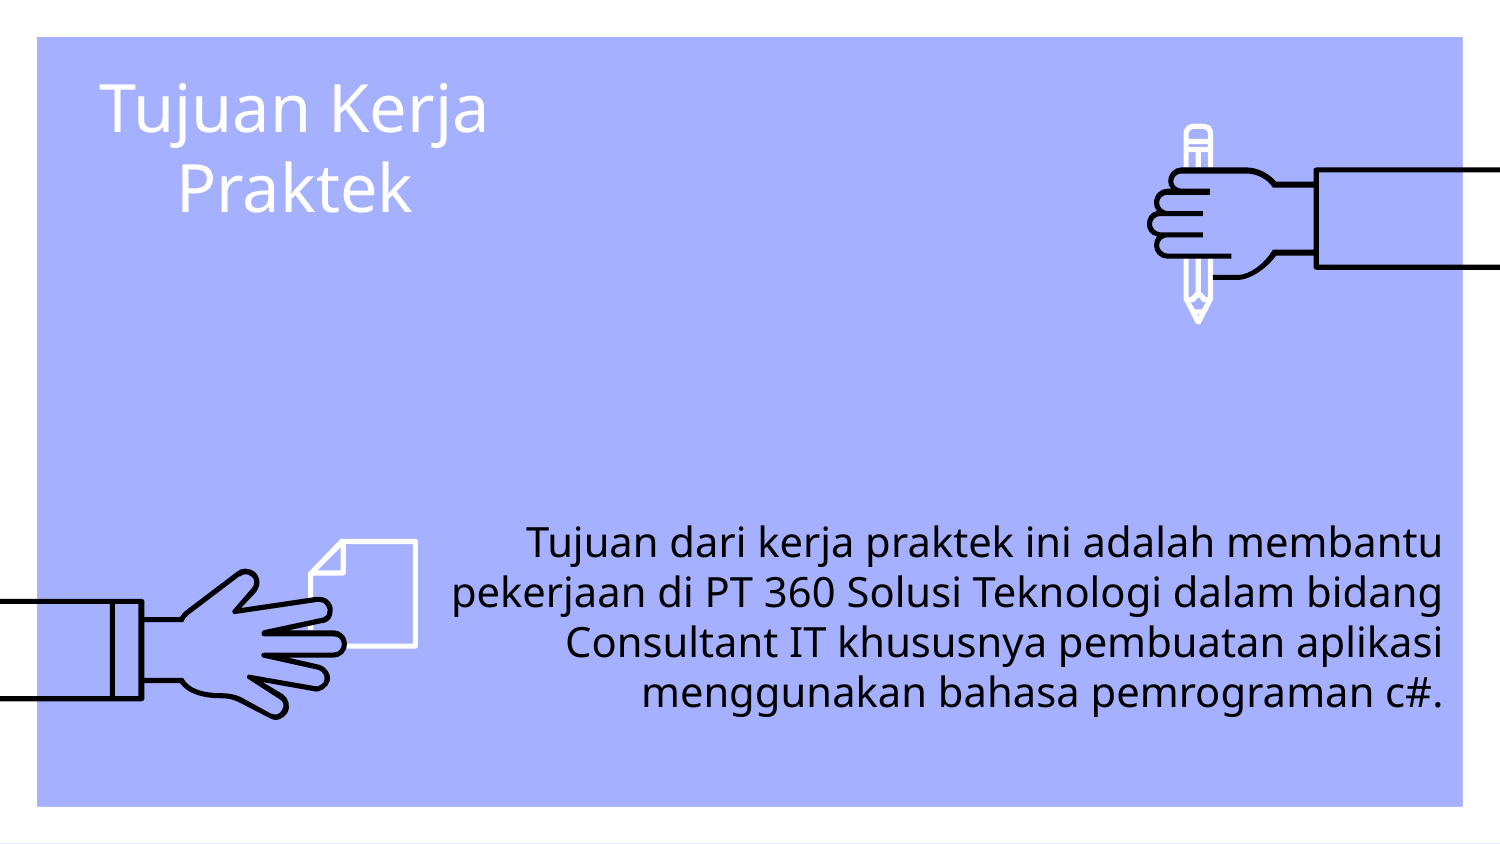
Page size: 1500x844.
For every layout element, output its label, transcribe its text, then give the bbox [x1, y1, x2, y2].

title Tujuan Kerja Praktek [0, 50, 615, 242]
subtitle Tujuan dari kerja praktek ini adalah membantu pekerjaan di PT 360 Solusi Teknologi dalam bidang Consultant IT khususnya pembuatan aplikasi menggunakan bahasa pemrograman c#. [422, 501, 1459, 653]
